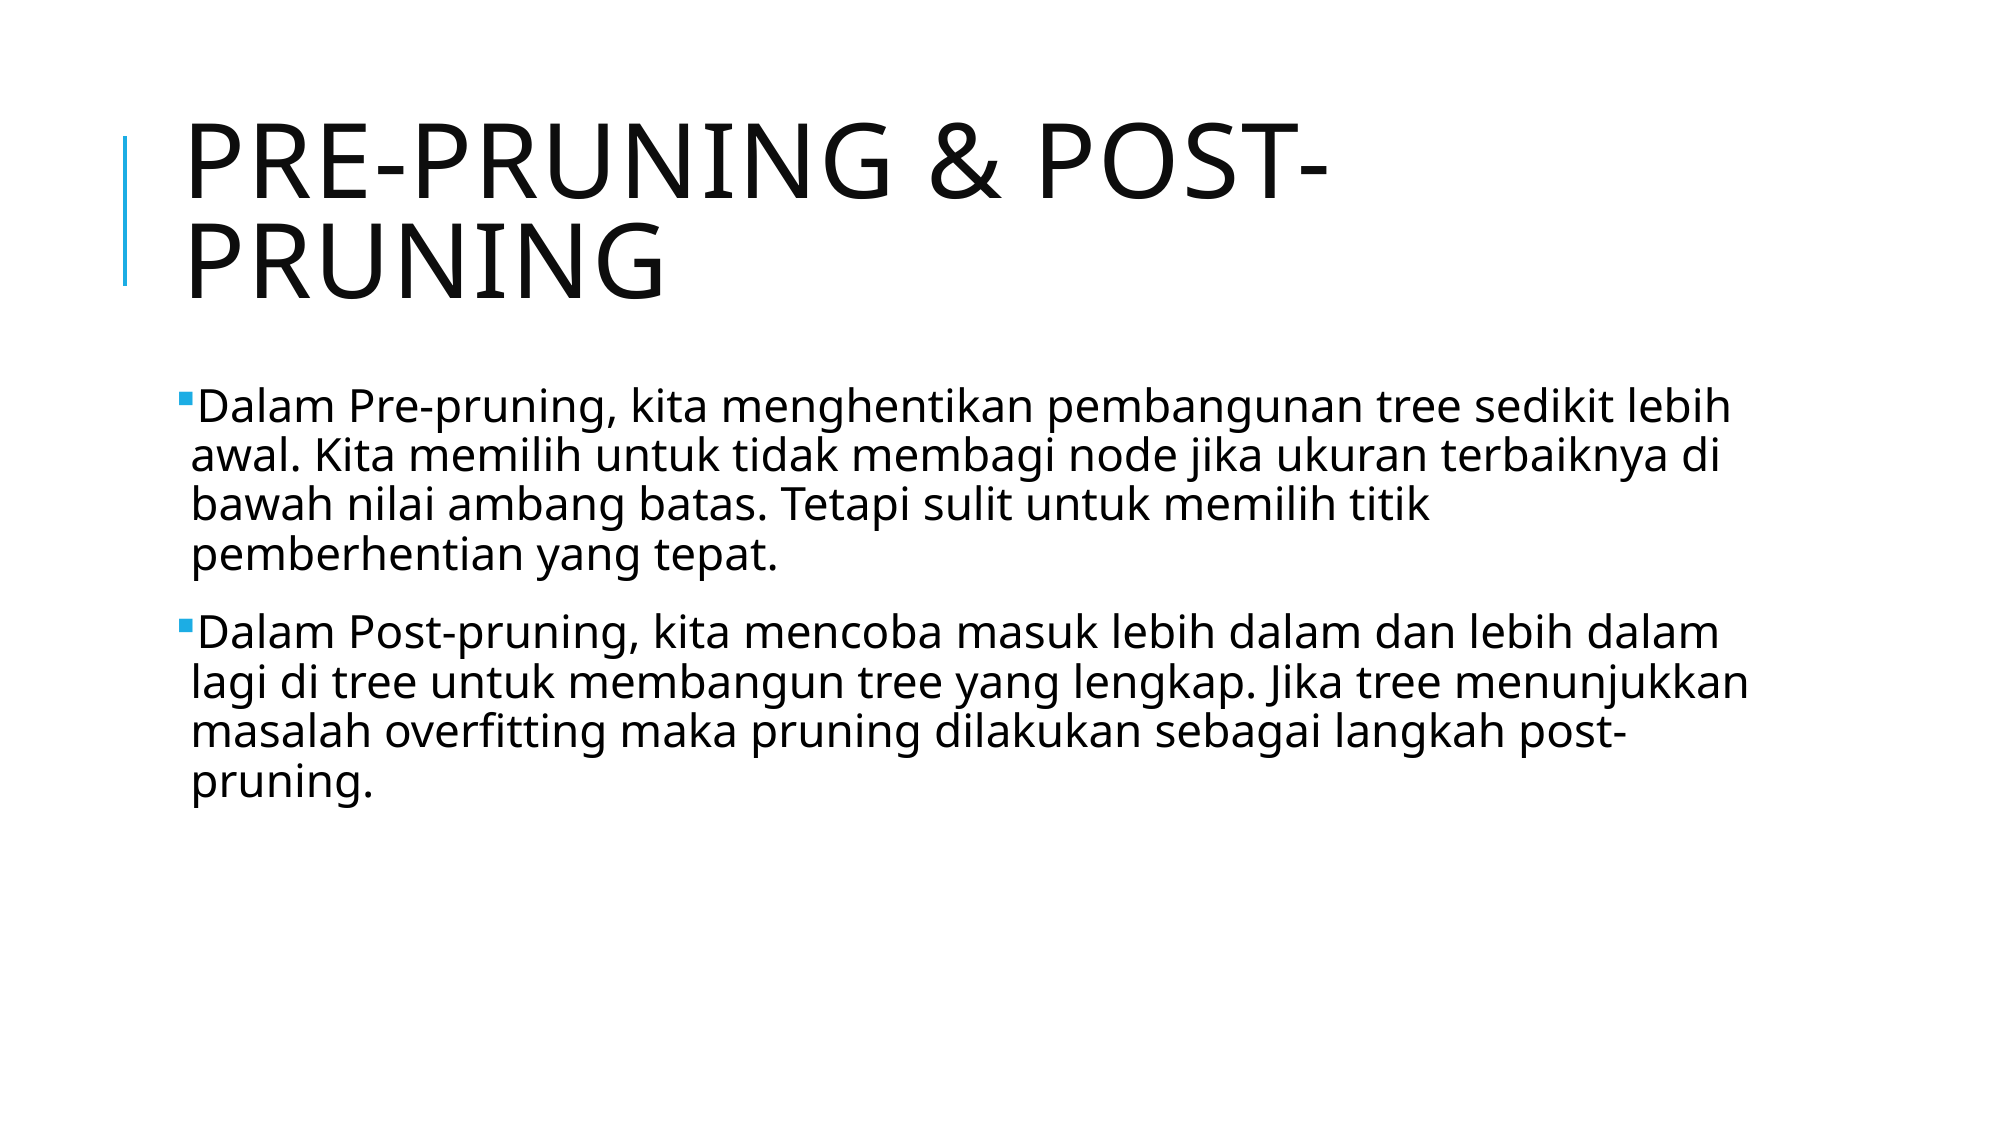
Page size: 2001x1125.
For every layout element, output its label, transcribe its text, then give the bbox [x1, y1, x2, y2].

title Pre-pruning & post-pruning [168, 96, 1763, 342]
list Dalam Pre-pruning, kita menghentikan pembangunan tree sedikit lebih awal. Kita memilih untuk tidak membagi node jika ukuran terbaiknya di bawah nilai ambang batas. Tetapi sulit untuk memilih titik pemberhentian yang tepat. Dalam Post-pruning, kita mencoba masuk lebih dalam dan lebih dalam lagi di tree untuk membangun tree yang lengkap. Jika tree menunjukkan masalah overfitting maka pruning dilakukan sebagai langkah post-pruning. [168, 375, 1763, 1035]
